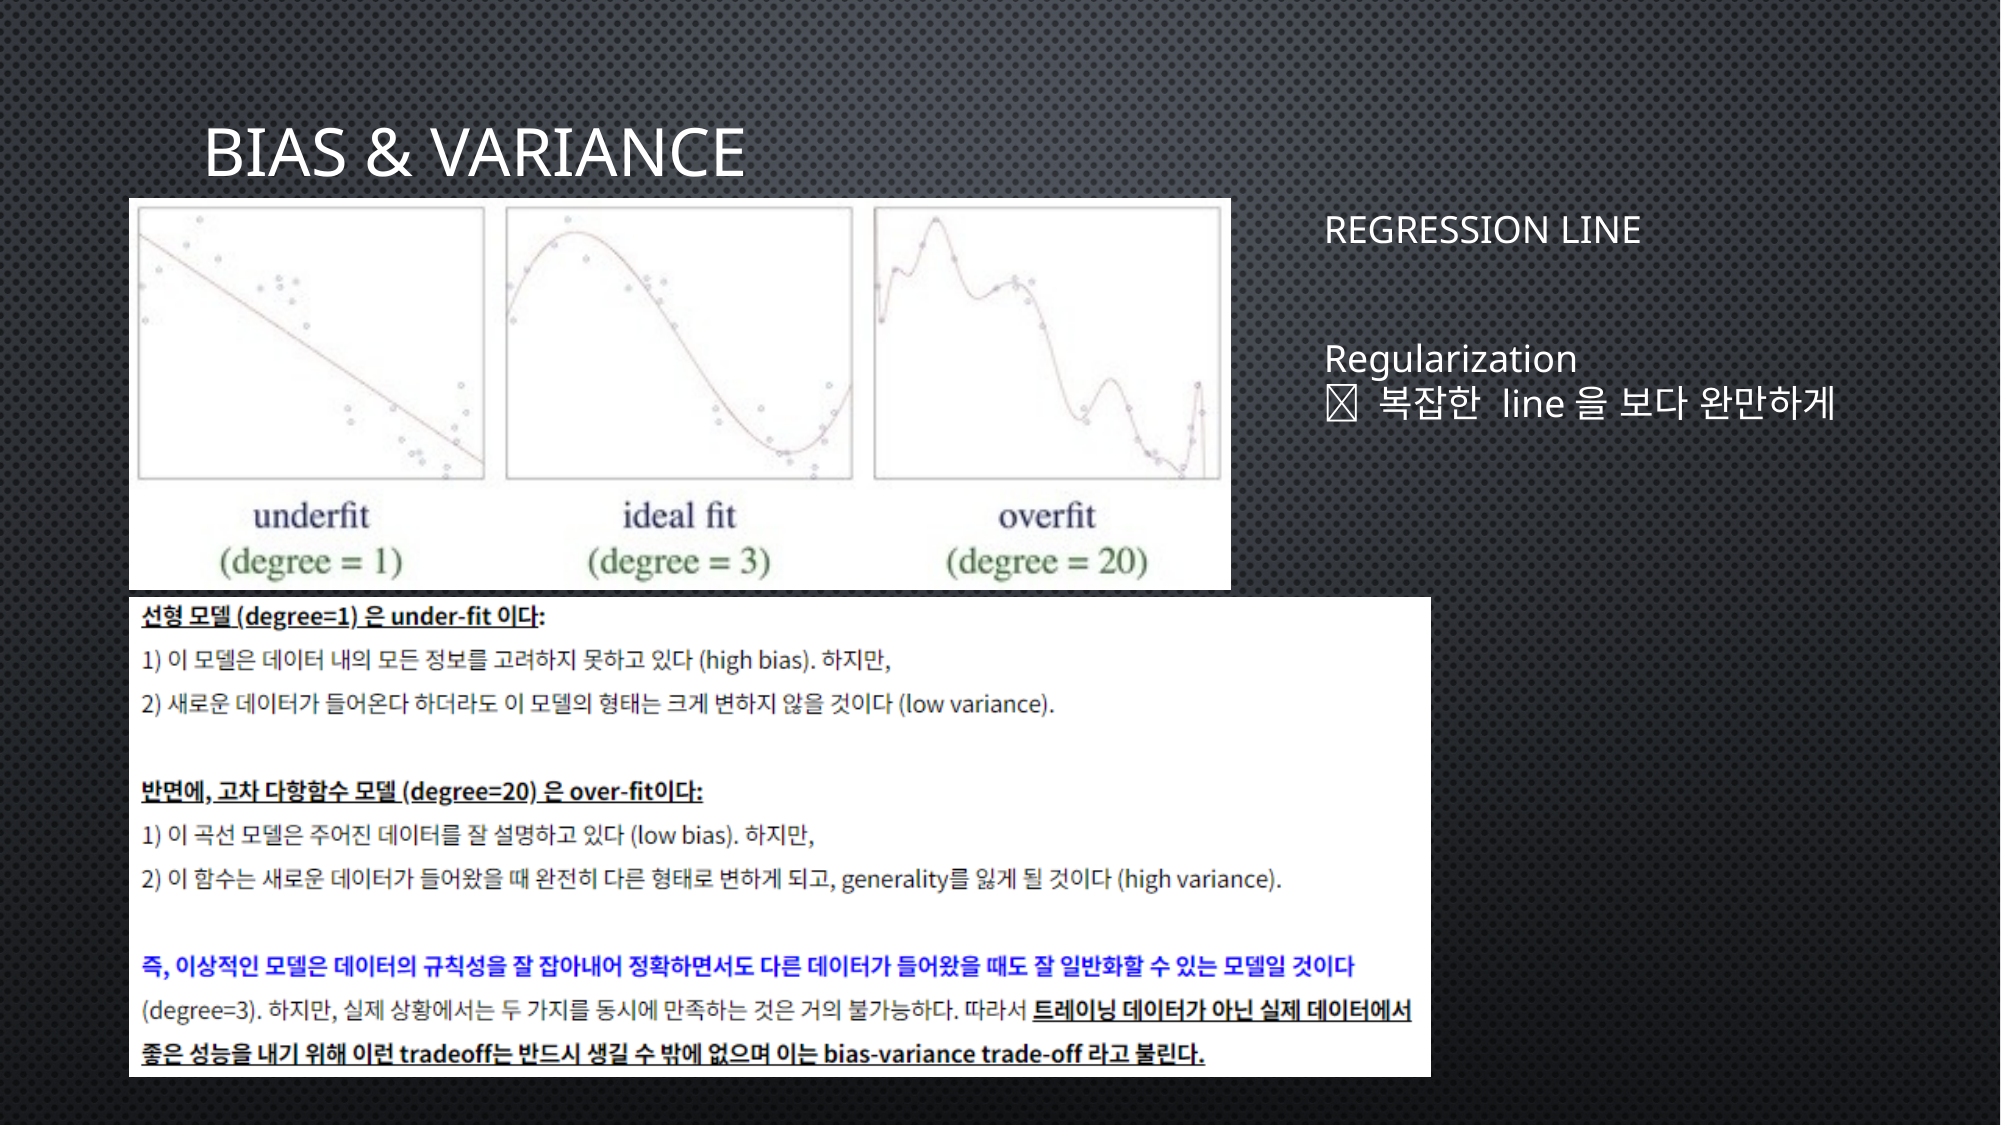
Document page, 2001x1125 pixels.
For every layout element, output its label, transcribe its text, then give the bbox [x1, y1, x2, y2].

text_box Regularization  복잡한 line을 보다 완만하게 [1309, 327, 1954, 433]
title Bias & variance [187, 99, 1813, 199]
picture [128, 198, 1231, 590]
text_box REGRESSION LINE [1309, 198, 1954, 259]
picture [128, 597, 1431, 1078]
